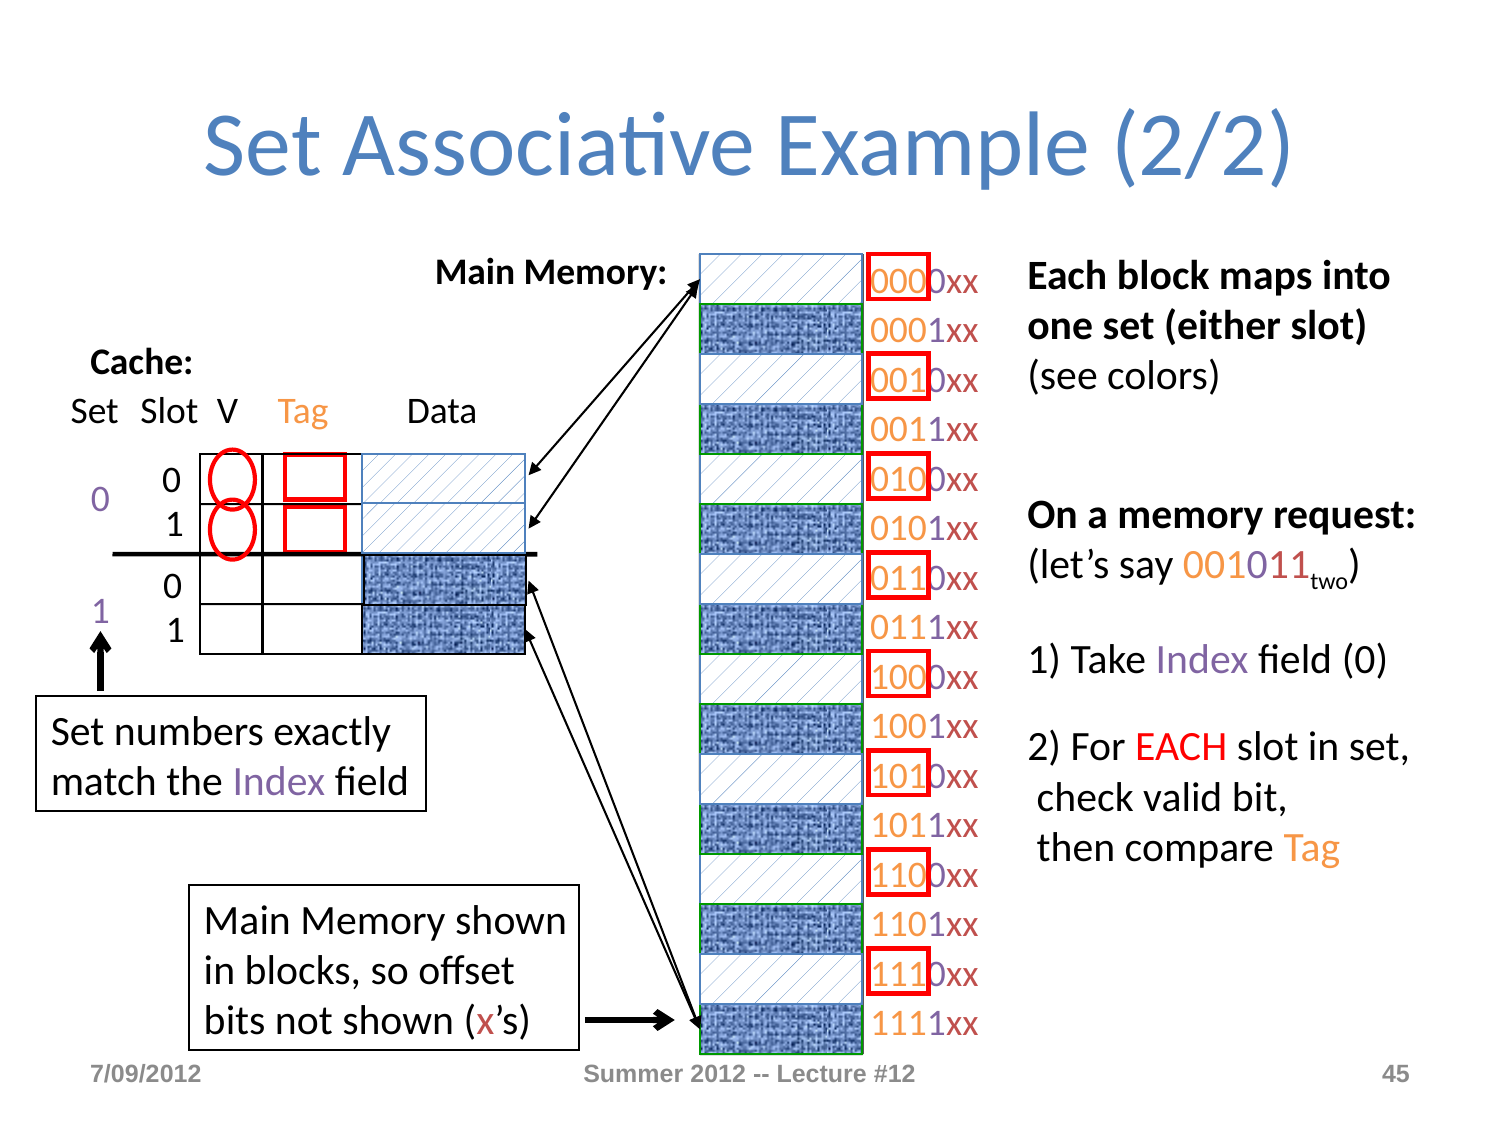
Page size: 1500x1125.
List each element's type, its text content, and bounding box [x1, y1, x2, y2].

slide_number 45 [1074, 1042, 1425, 1103]
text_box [35, 630, 427, 813]
text_box [704, 954, 863, 1005]
text_box [704, 805, 855, 855]
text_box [188, 884, 675, 1051]
text_box [704, 754, 863, 805]
text_box [699, 254, 855, 304]
text_box Each block maps into one set (either slot) (see colors) [1012, 239, 1463, 405]
text_box [704, 605, 855, 655]
text_box [704, 704, 863, 754]
text_box [704, 655, 855, 704]
text_box [699, 504, 863, 554]
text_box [209, 449, 256, 560]
title Set Associative Example (2/2) [75, 45, 1425, 233]
text_box [704, 904, 863, 954]
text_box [524, 580, 701, 1030]
text_box [705, 304, 863, 354]
text_box [705, 455, 855, 504]
text_box 0000xx 0001xx 0010xx 0011xx 0100xx 0101xx 0110xx 0111xx 1000xx 1001xx 1010xx 1011xx 1100xx 1101xx 1110xx 1111xx [855, 243, 1018, 1051]
text_box [699, 1005, 863, 1055]
text_box [705, 405, 855, 455]
footer Summer 2012 -- Lecture #12 [512, 1042, 988, 1103]
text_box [528, 278, 701, 529]
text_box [868, 253, 929, 994]
text_box On a memory request: (let’s say 001011two) 1) Take Index field (0) 2) For EACH slot in set, check valid bit, then compare Tag [1012, 479, 1463, 877]
text_box [704, 855, 855, 904]
text_box Main Memory: [419, 239, 690, 300]
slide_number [75, 1042, 425, 1103]
text_box [699, 554, 863, 605]
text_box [55, 329, 538, 659]
text_box [705, 354, 863, 405]
